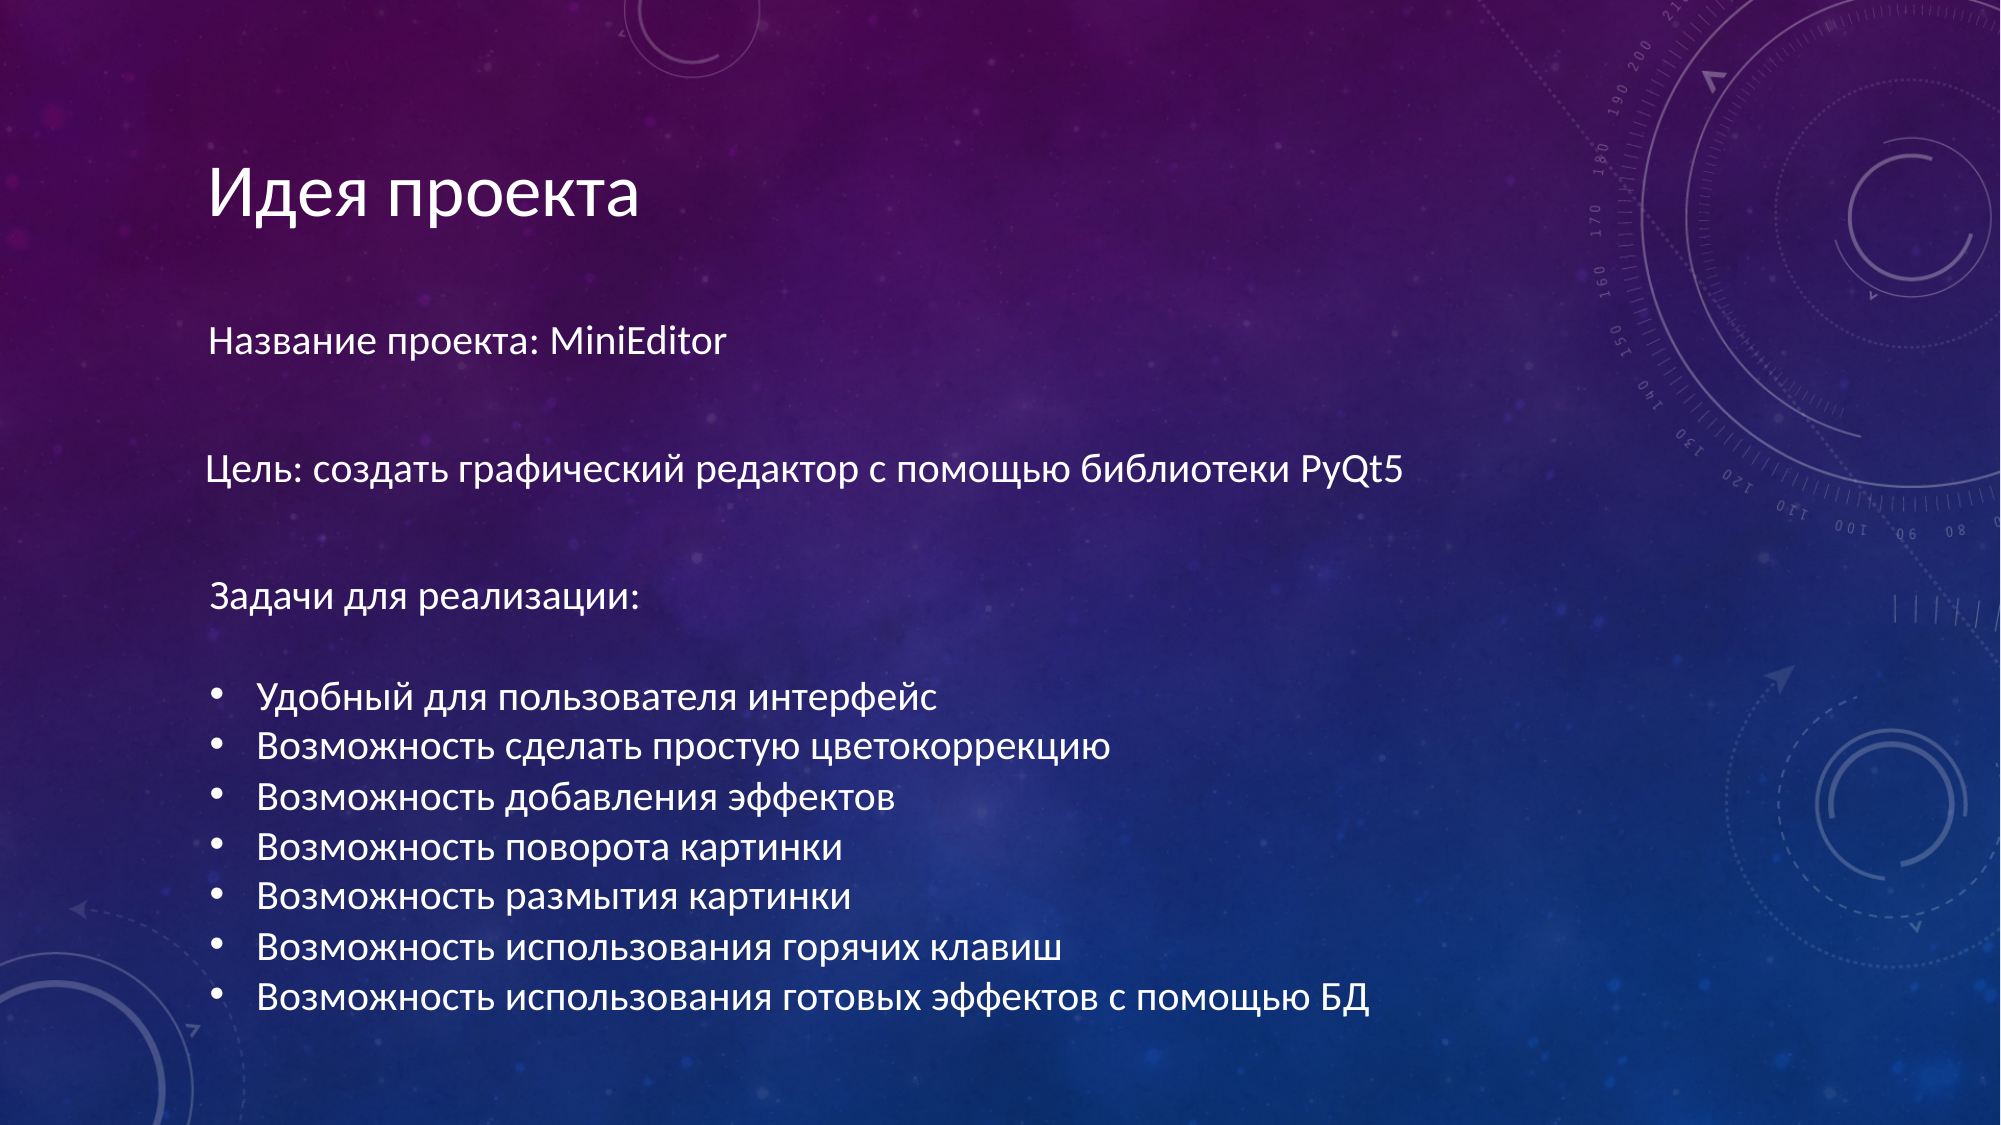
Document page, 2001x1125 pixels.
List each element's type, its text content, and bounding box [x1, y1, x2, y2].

text_box Название проекта: MiniEditor [193, 305, 743, 370]
picture [0, 0, 2001, 1125]
text_box Цель: создать графический редактор с помощью библиотеки PyQt5 [190, 432, 1470, 498]
text_box Идея проекта [193, 133, 657, 239]
text_box Задачи для реализации: Удобный для пользователя интерфейс Возможность сделать простую цветокоррекцию Возможность добавления эффектов Возможность поворота картинки Возможность размытия картинки Возможность использования горячих клавиш Возможность использования готовых эффектов с помощью БД [194, 560, 1386, 1026]
